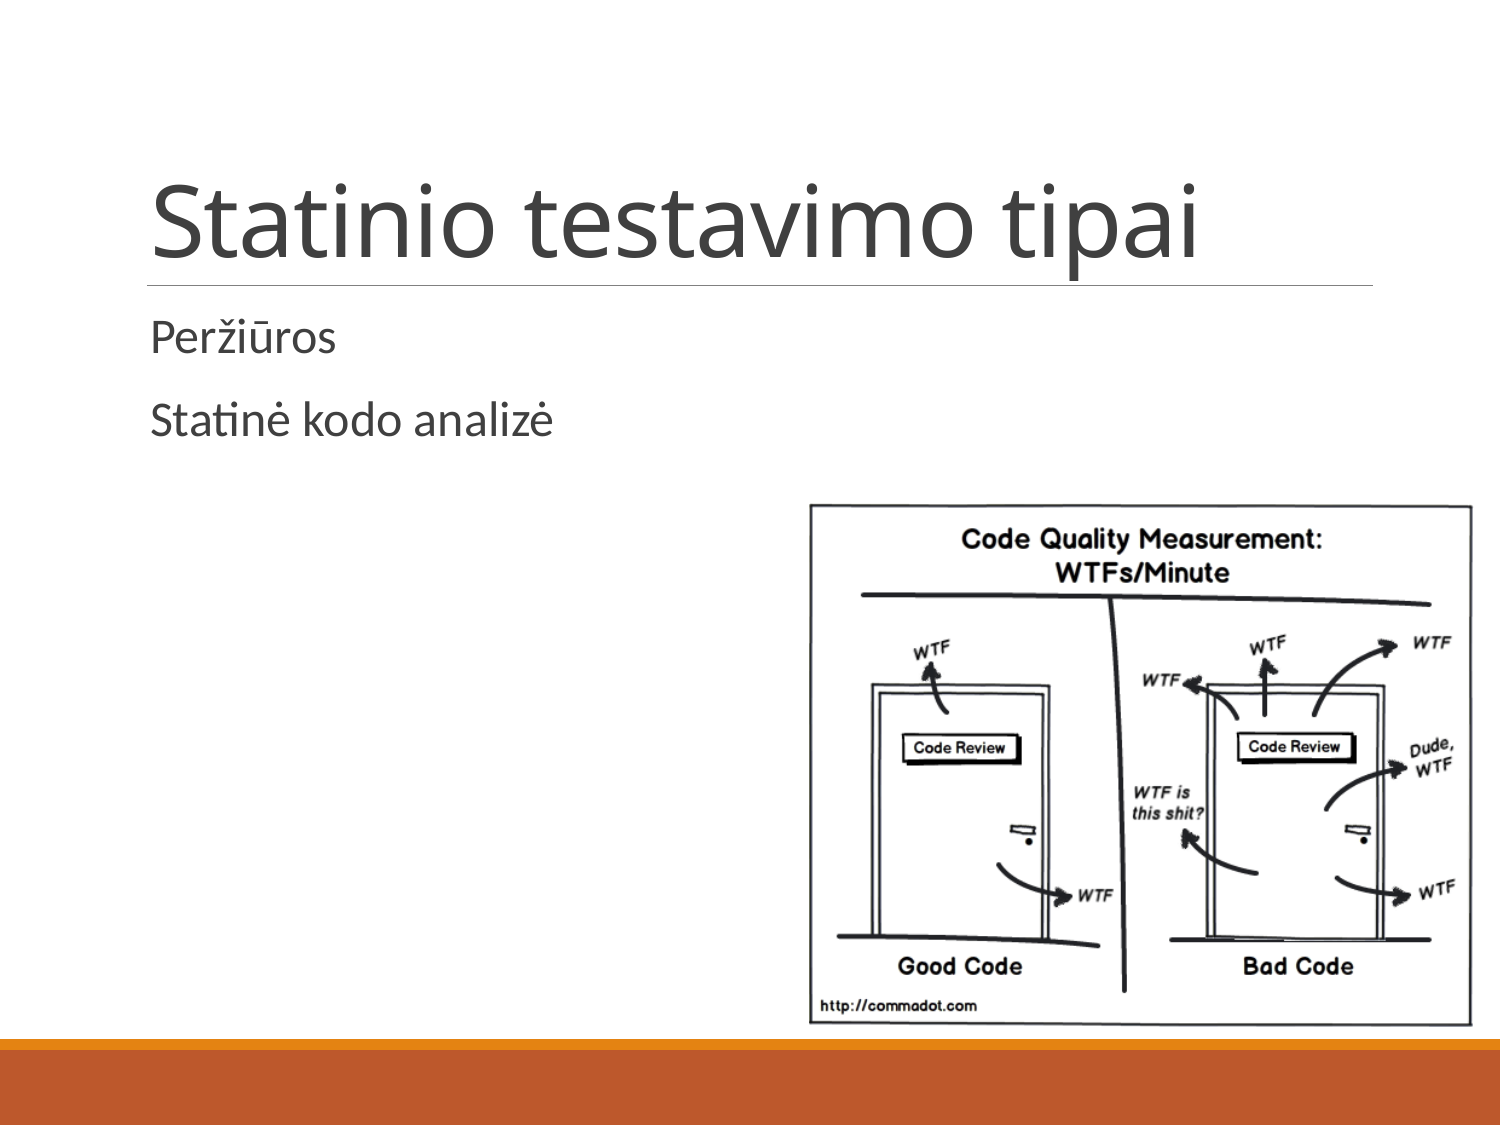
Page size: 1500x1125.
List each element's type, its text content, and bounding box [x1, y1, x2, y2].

picture [808, 502, 1474, 1027]
title Statinio testavimo tipai [135, 47, 1373, 285]
list Peržiūros Statinė kodo analizė [135, 302, 1373, 963]
